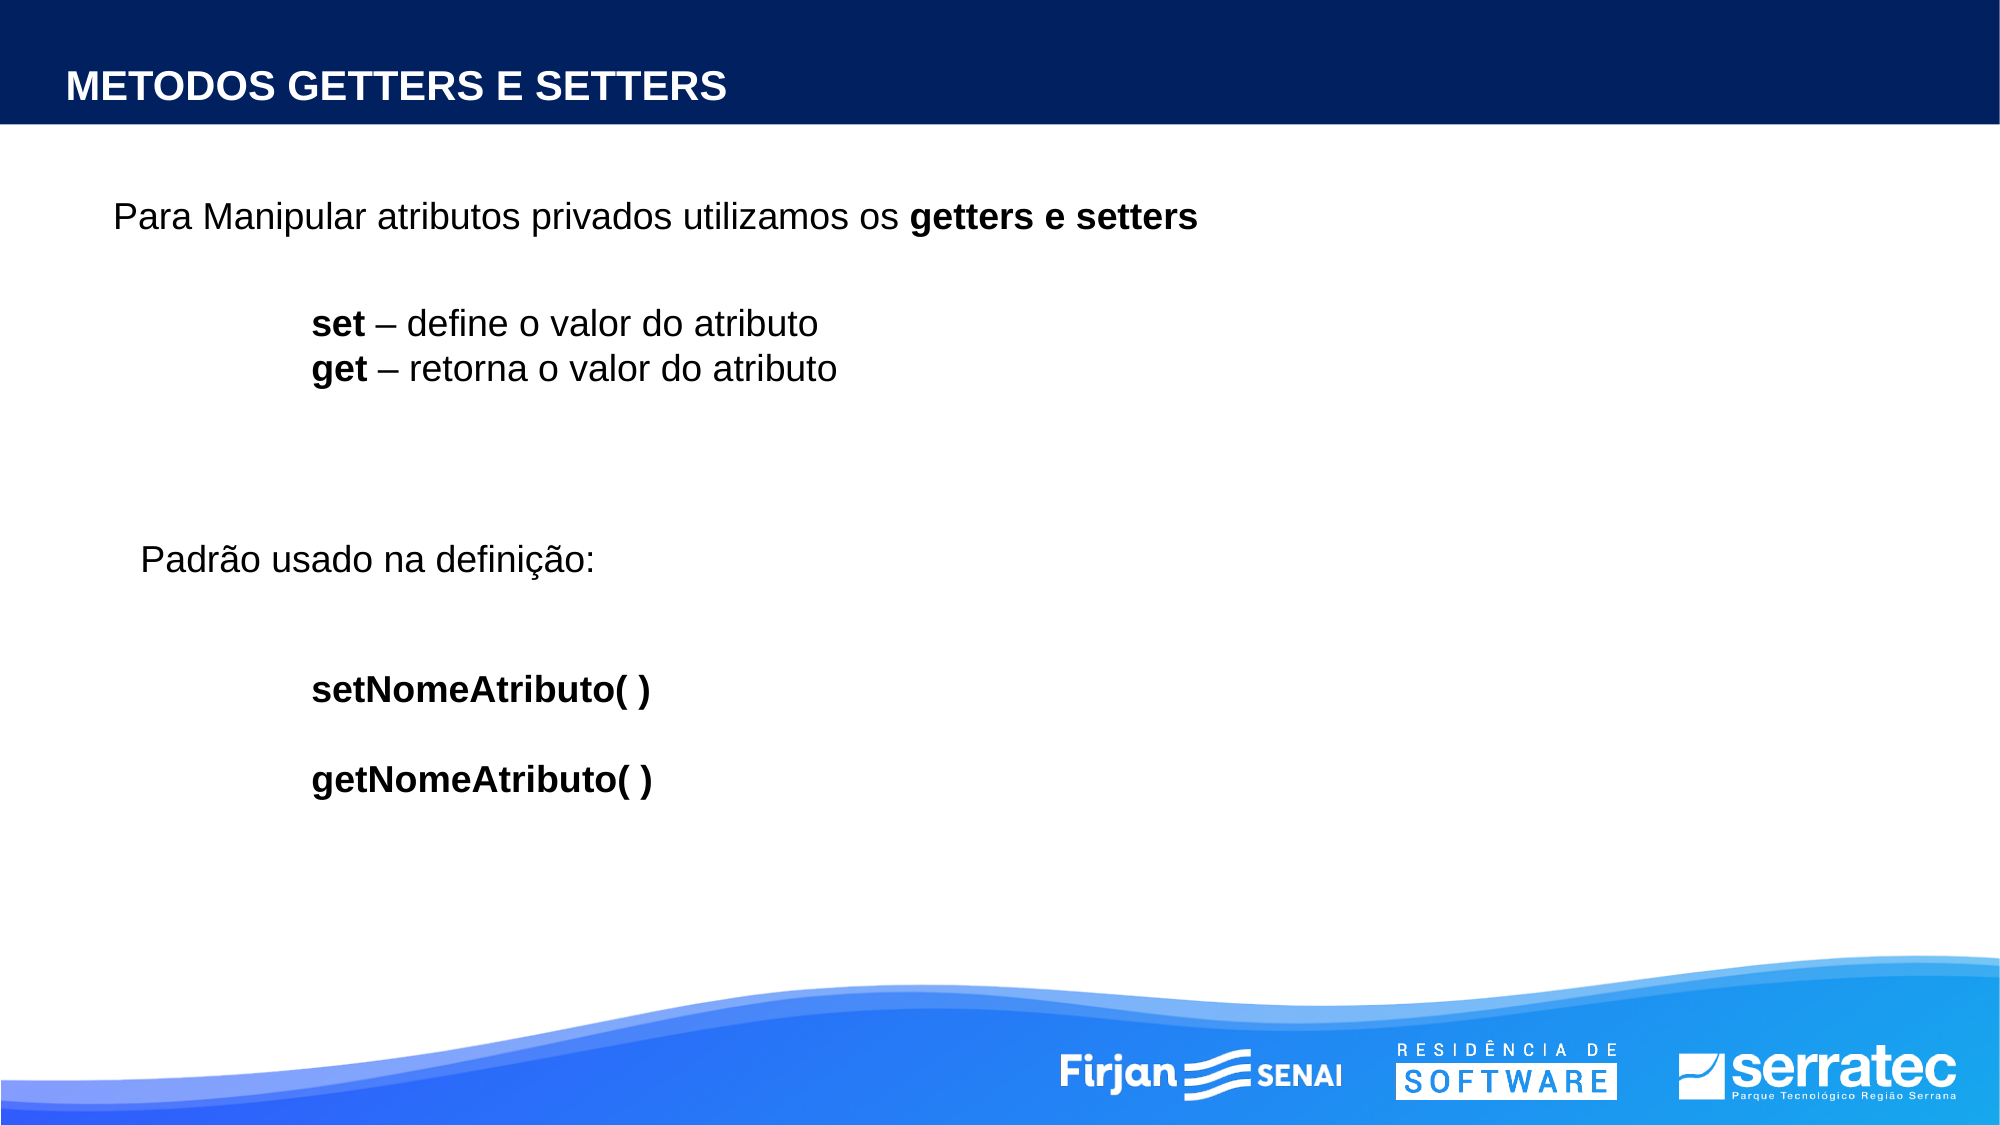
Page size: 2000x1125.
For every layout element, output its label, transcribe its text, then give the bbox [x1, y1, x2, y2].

picture [1, 943, 2000, 1125]
text_box Para Manipular atributos privados utilizamos os getters e setters [98, 184, 1237, 245]
text_box Padrão usado na definição: [125, 527, 617, 588]
text_box setNomeAtributo( ) getNomeAtributo( ) [296, 657, 1296, 807]
text_box set – define o valor do atributo get – retorna o valor do atributo [296, 291, 859, 397]
text_box METODOS GETTERS E SETTERS [50, 51, 989, 117]
